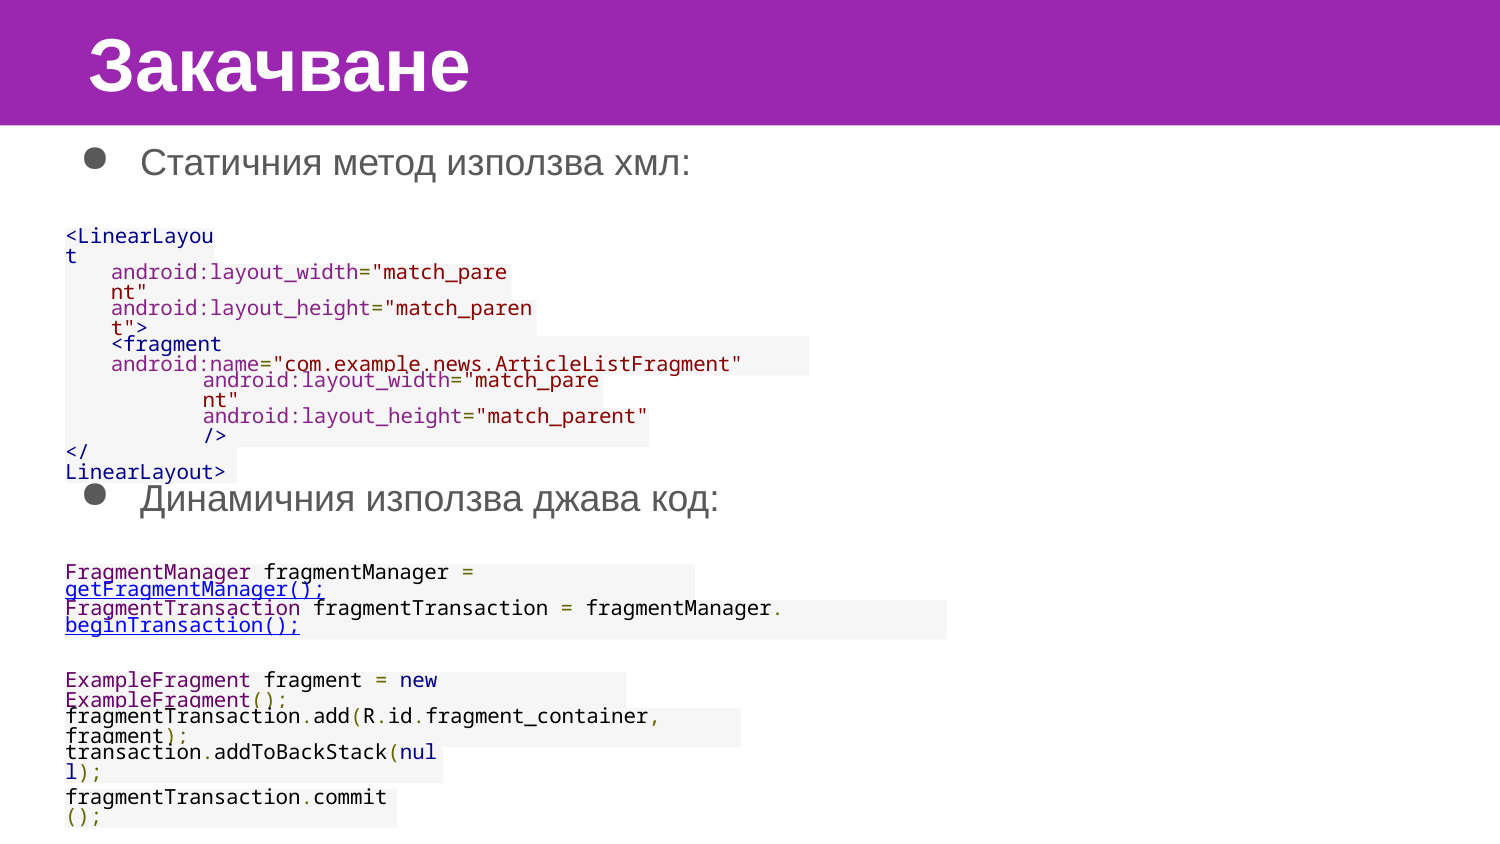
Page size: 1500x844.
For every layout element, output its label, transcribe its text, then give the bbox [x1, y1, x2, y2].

text_box <fragment android:name="com.example.news.ArticleListFragment" [65, 336, 810, 376]
text_box FragmentManager fragmentManager = getFragmentManager(); [65, 564, 695, 600]
text_box Статичния метод използва хмл: [77, 135, 701, 183]
text_box transaction.addToBackStack(null); [65, 743, 444, 784]
text_box fragmentTransaction.add(R.id.fragment_container, fragment); [65, 707, 741, 748]
text_box [0, 0, 1500, 126]
text_box android:layout_width="match_parent" [65, 372, 604, 407]
text_box android:layout_width="match_parent" [65, 264, 512, 300]
text_box <LinearLayout [65, 228, 215, 264]
text_box ExampleFragment fragment = new ExampleFragment(); [65, 672, 627, 707]
text_box fragmentTransaction.commit(); [65, 788, 398, 828]
text_box android:layout_height="match_parent"> [65, 300, 537, 336]
text_box android:layout_height="match_parent" /> [65, 407, 650, 448]
text_box </LinearLayout> [65, 443, 237, 484]
text_box Динамичния използва джава код: [77, 471, 727, 519]
text_box FragmentTransaction fragmentTransaction = fragmentManager.beginTransaction(); [65, 600, 947, 640]
title Закачване [86, 13, 478, 157]
